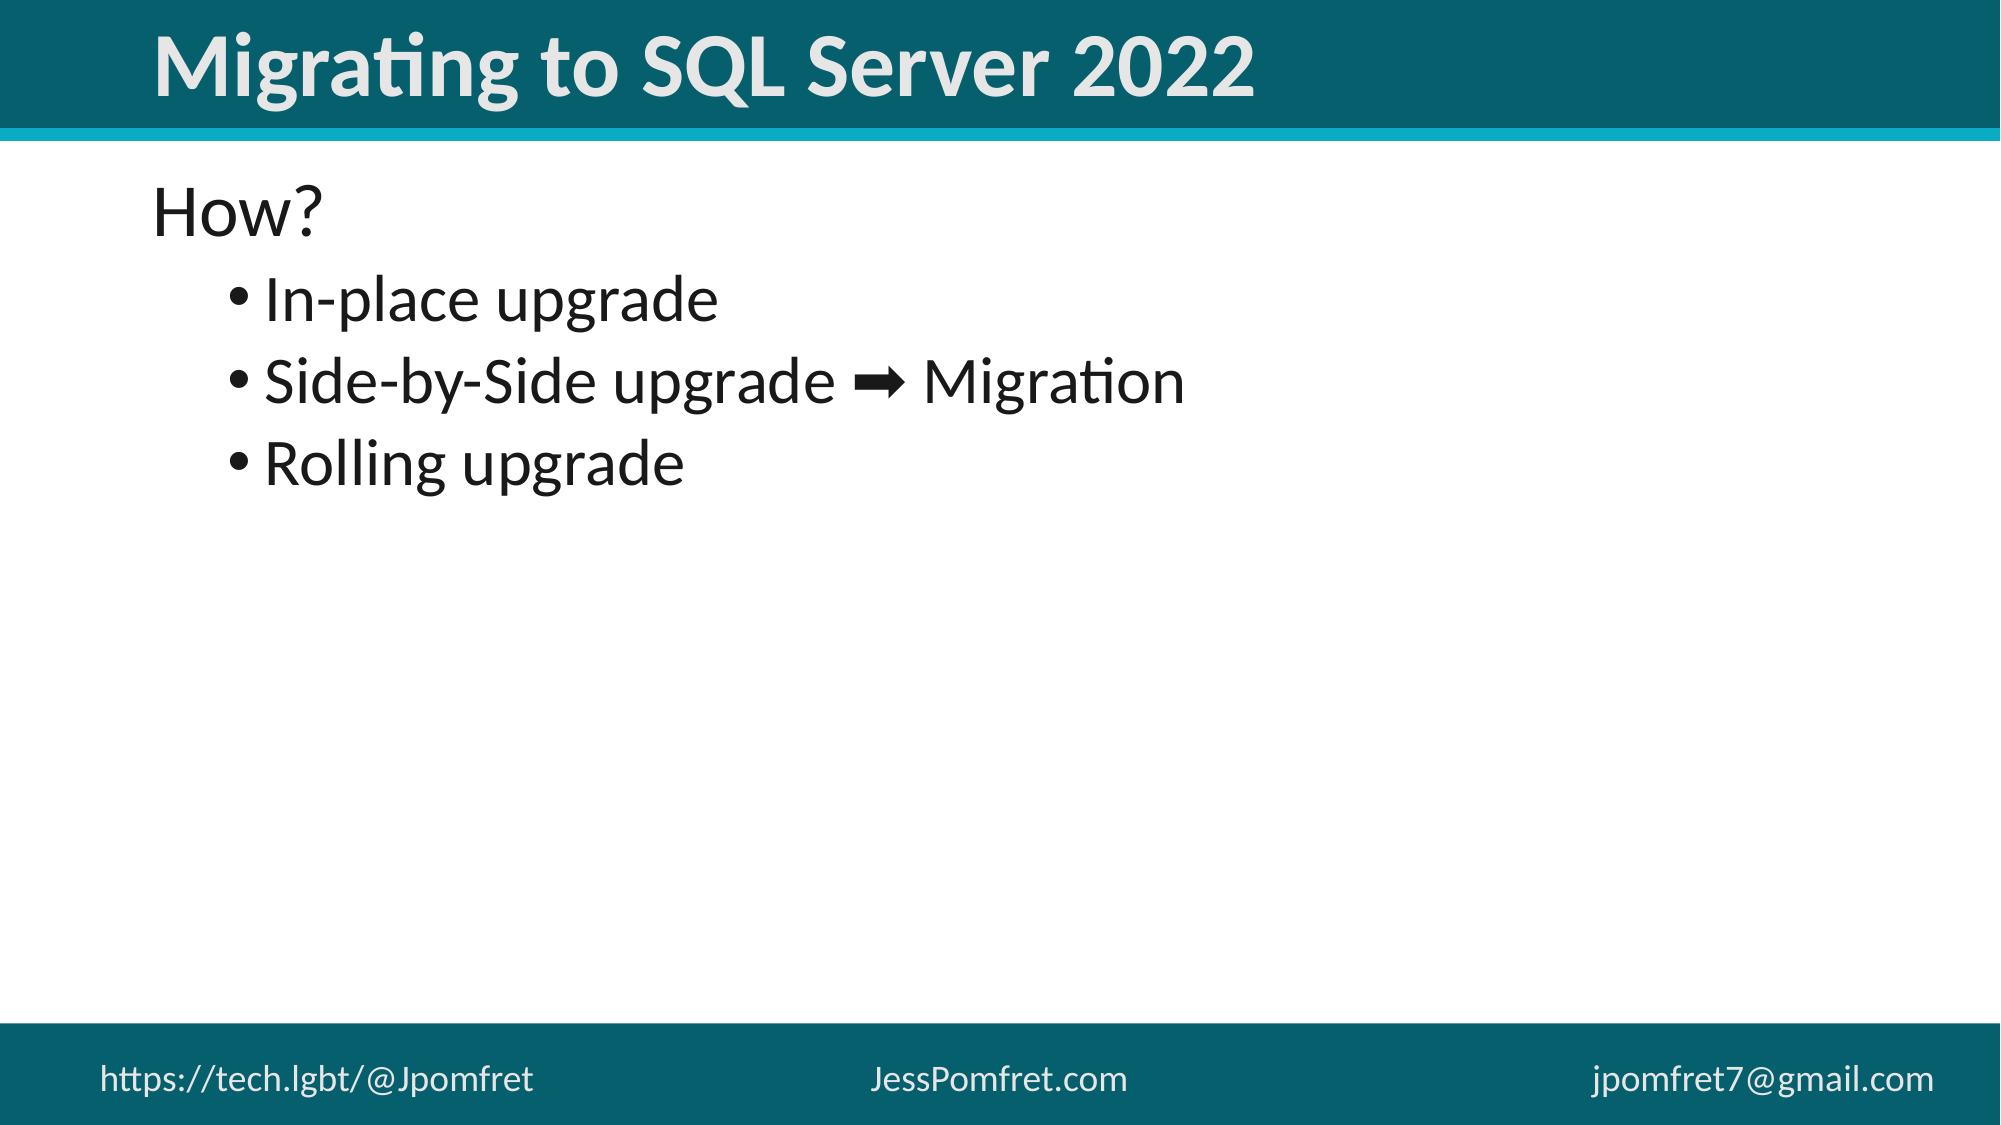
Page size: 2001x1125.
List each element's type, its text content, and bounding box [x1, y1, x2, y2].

title Migrating to SQL Server 2022 [137, 0, 1863, 135]
list How? In-place upgrade Side-by-Side upgrade ➡️ Migration Rolling upgrade [137, 164, 1863, 1014]
